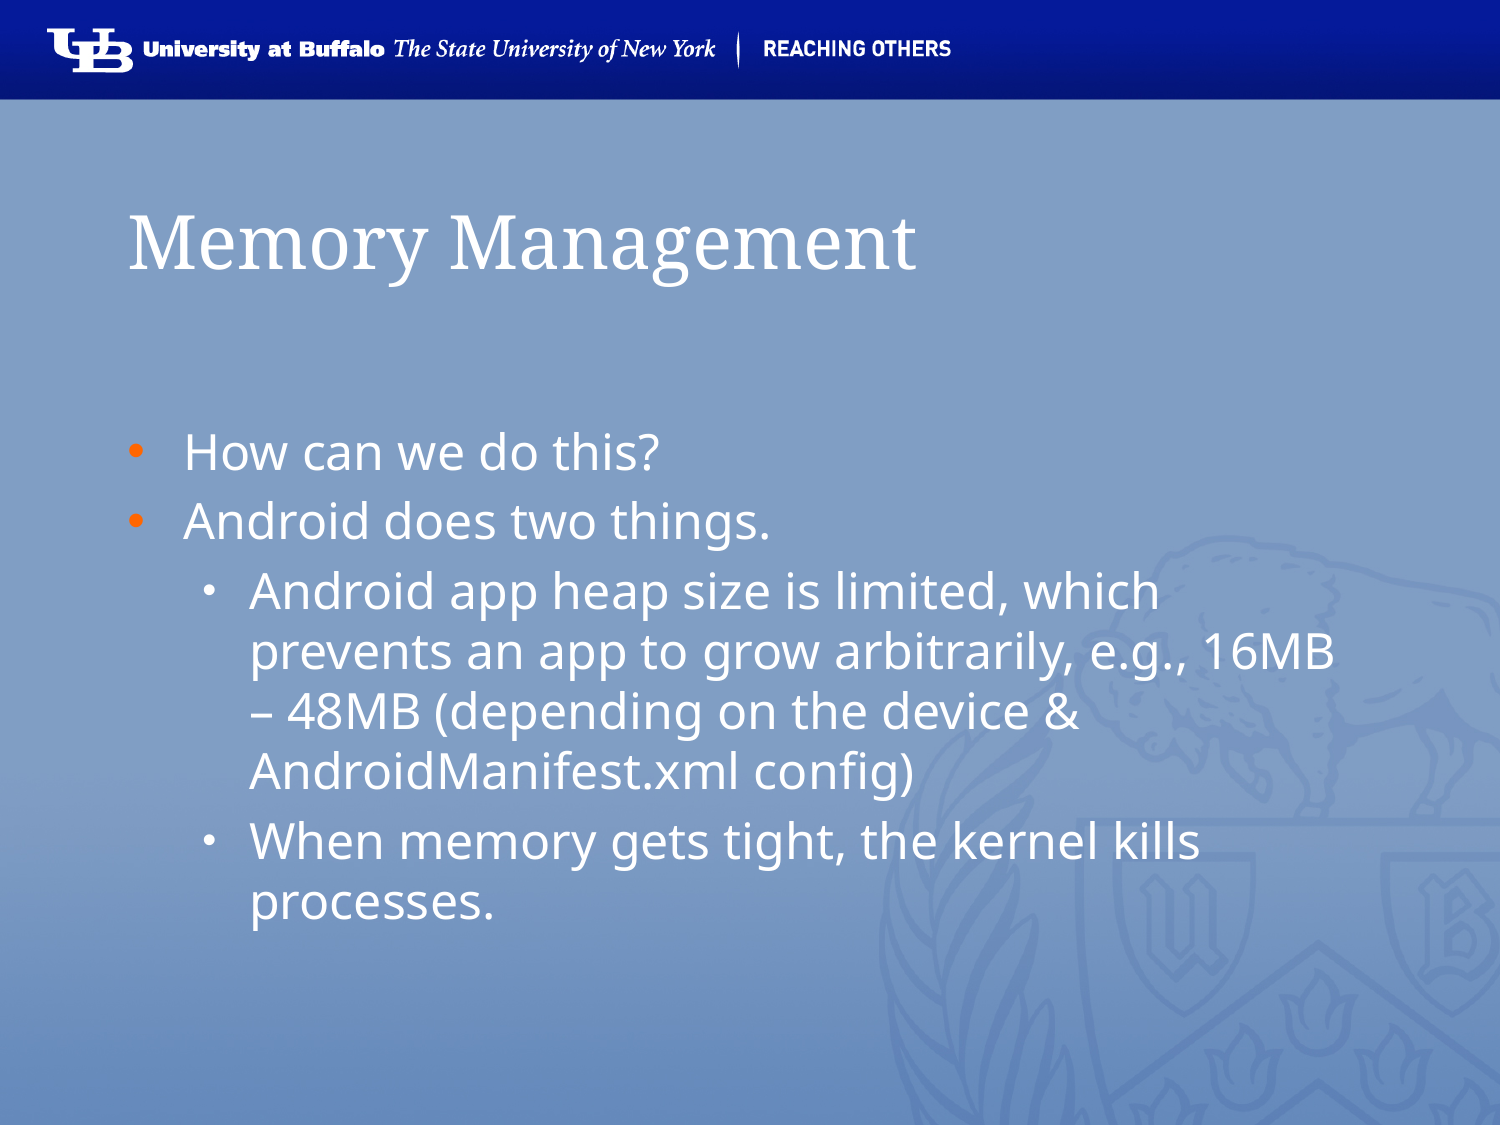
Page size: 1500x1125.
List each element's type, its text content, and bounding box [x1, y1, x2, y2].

title Memory Management [112, 187, 1388, 375]
list How can we do this? Android does two things. Android app heap size is limited, which prevents an app to grow arbitrarily, e.g., 16MB – 48MB (depending on the device & AndroidManifest.xml config) When memory gets tight, the kernel kills processes. [112, 412, 1388, 975]
picture [0, 0, 1500, 1125]
